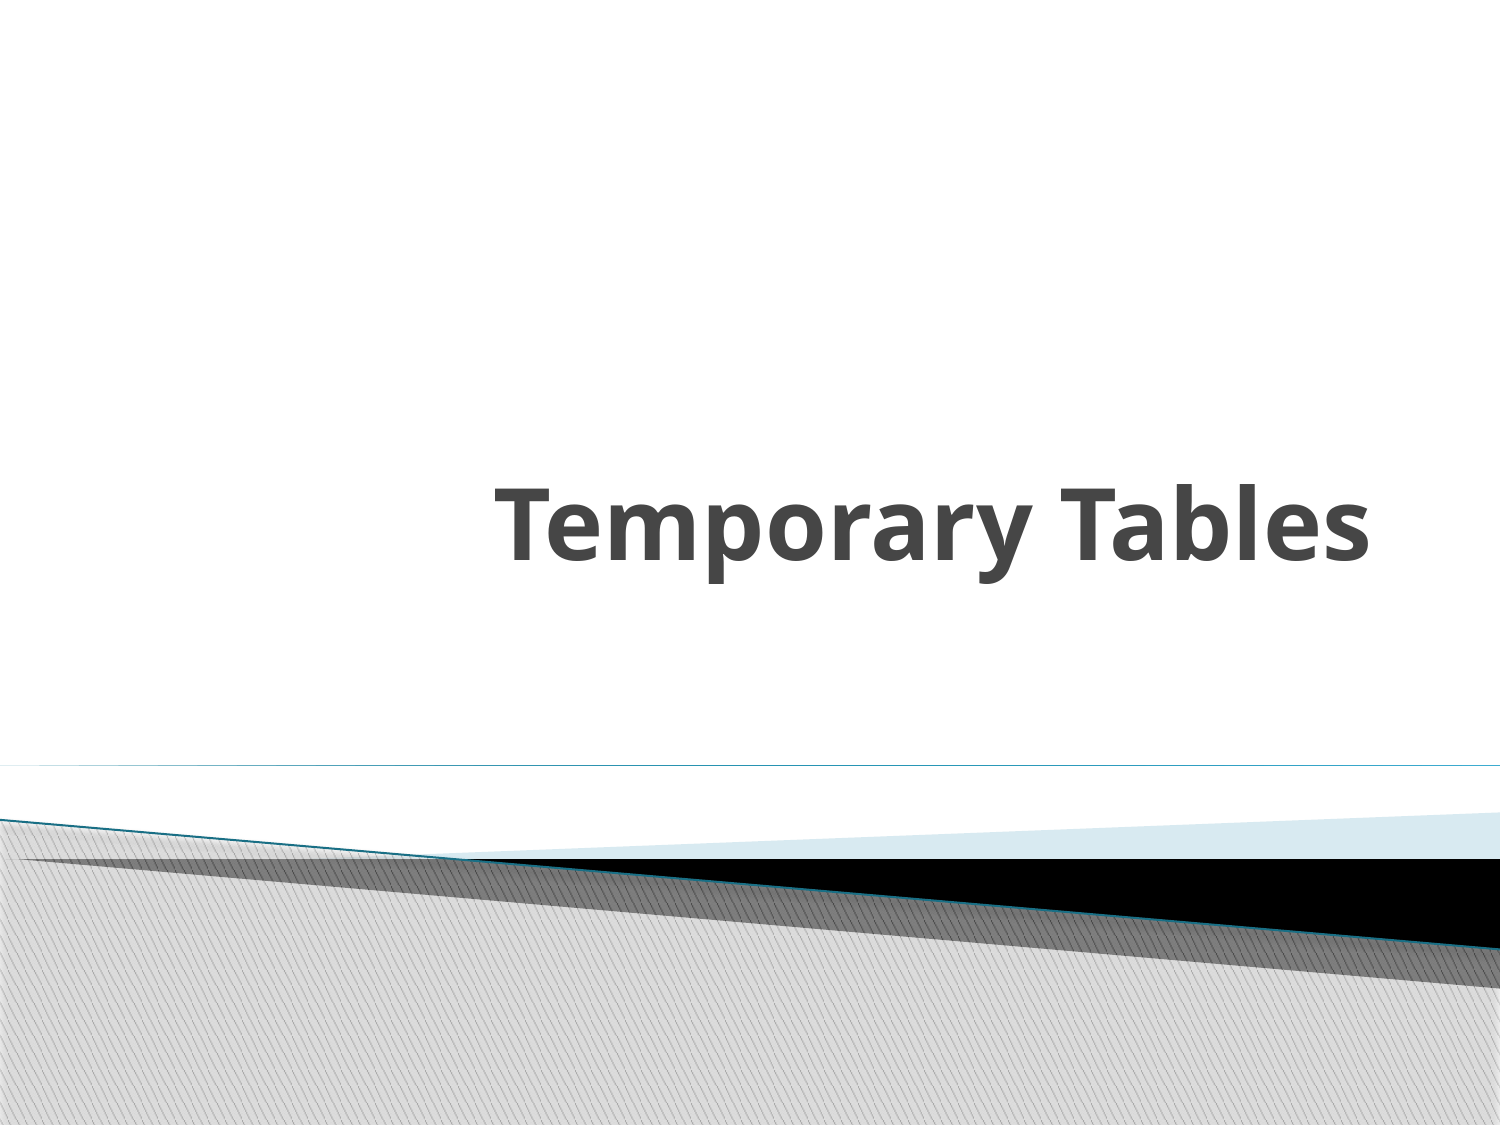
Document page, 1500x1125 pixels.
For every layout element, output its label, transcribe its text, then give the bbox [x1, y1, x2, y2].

title Temporary Tables [112, 287, 1388, 588]
picture [5, 859, 1500, 989]
